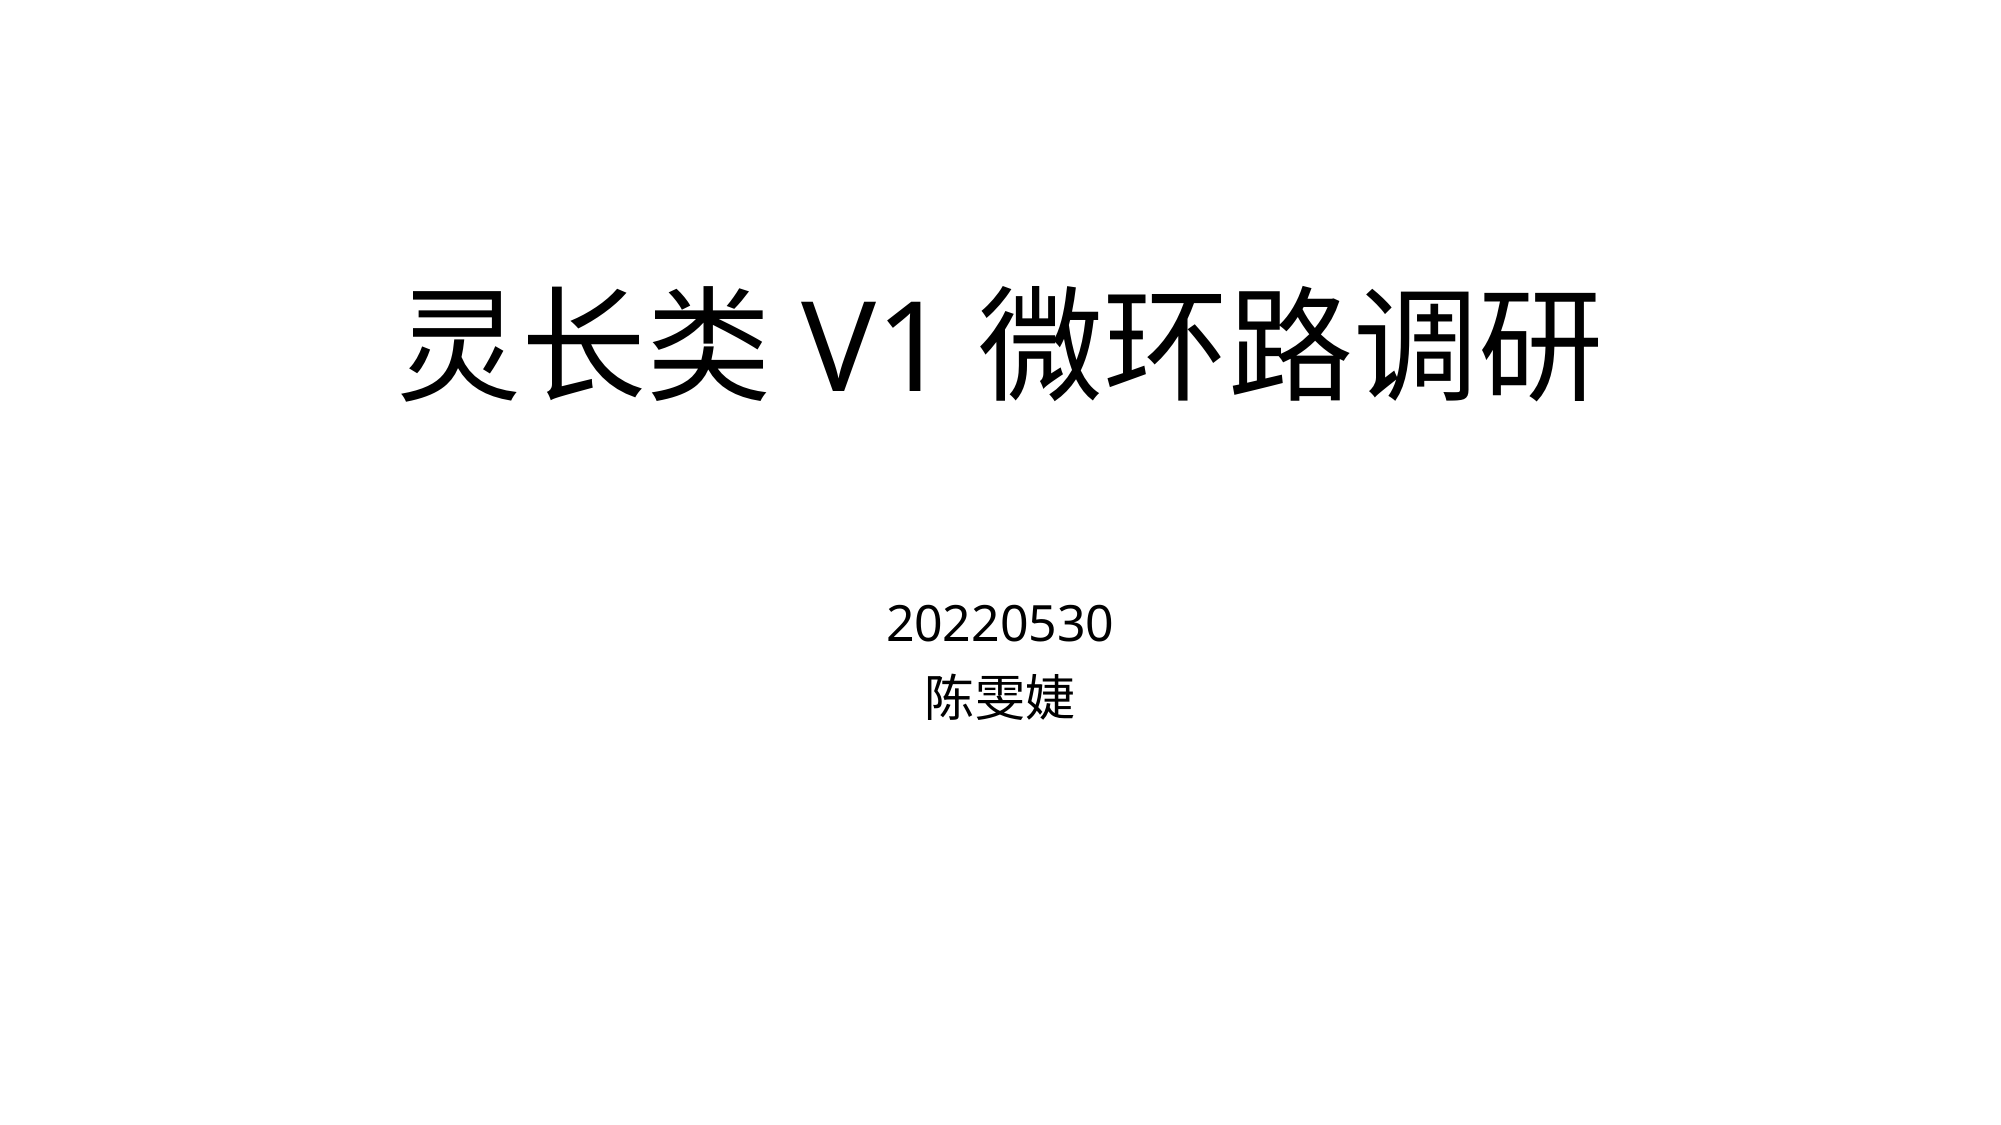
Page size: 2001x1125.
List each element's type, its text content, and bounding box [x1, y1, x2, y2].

subtitle 20220530 陈雯婕 [249, 590, 1750, 863]
title 灵长类V1微环路调研 [249, 184, 1750, 576]
